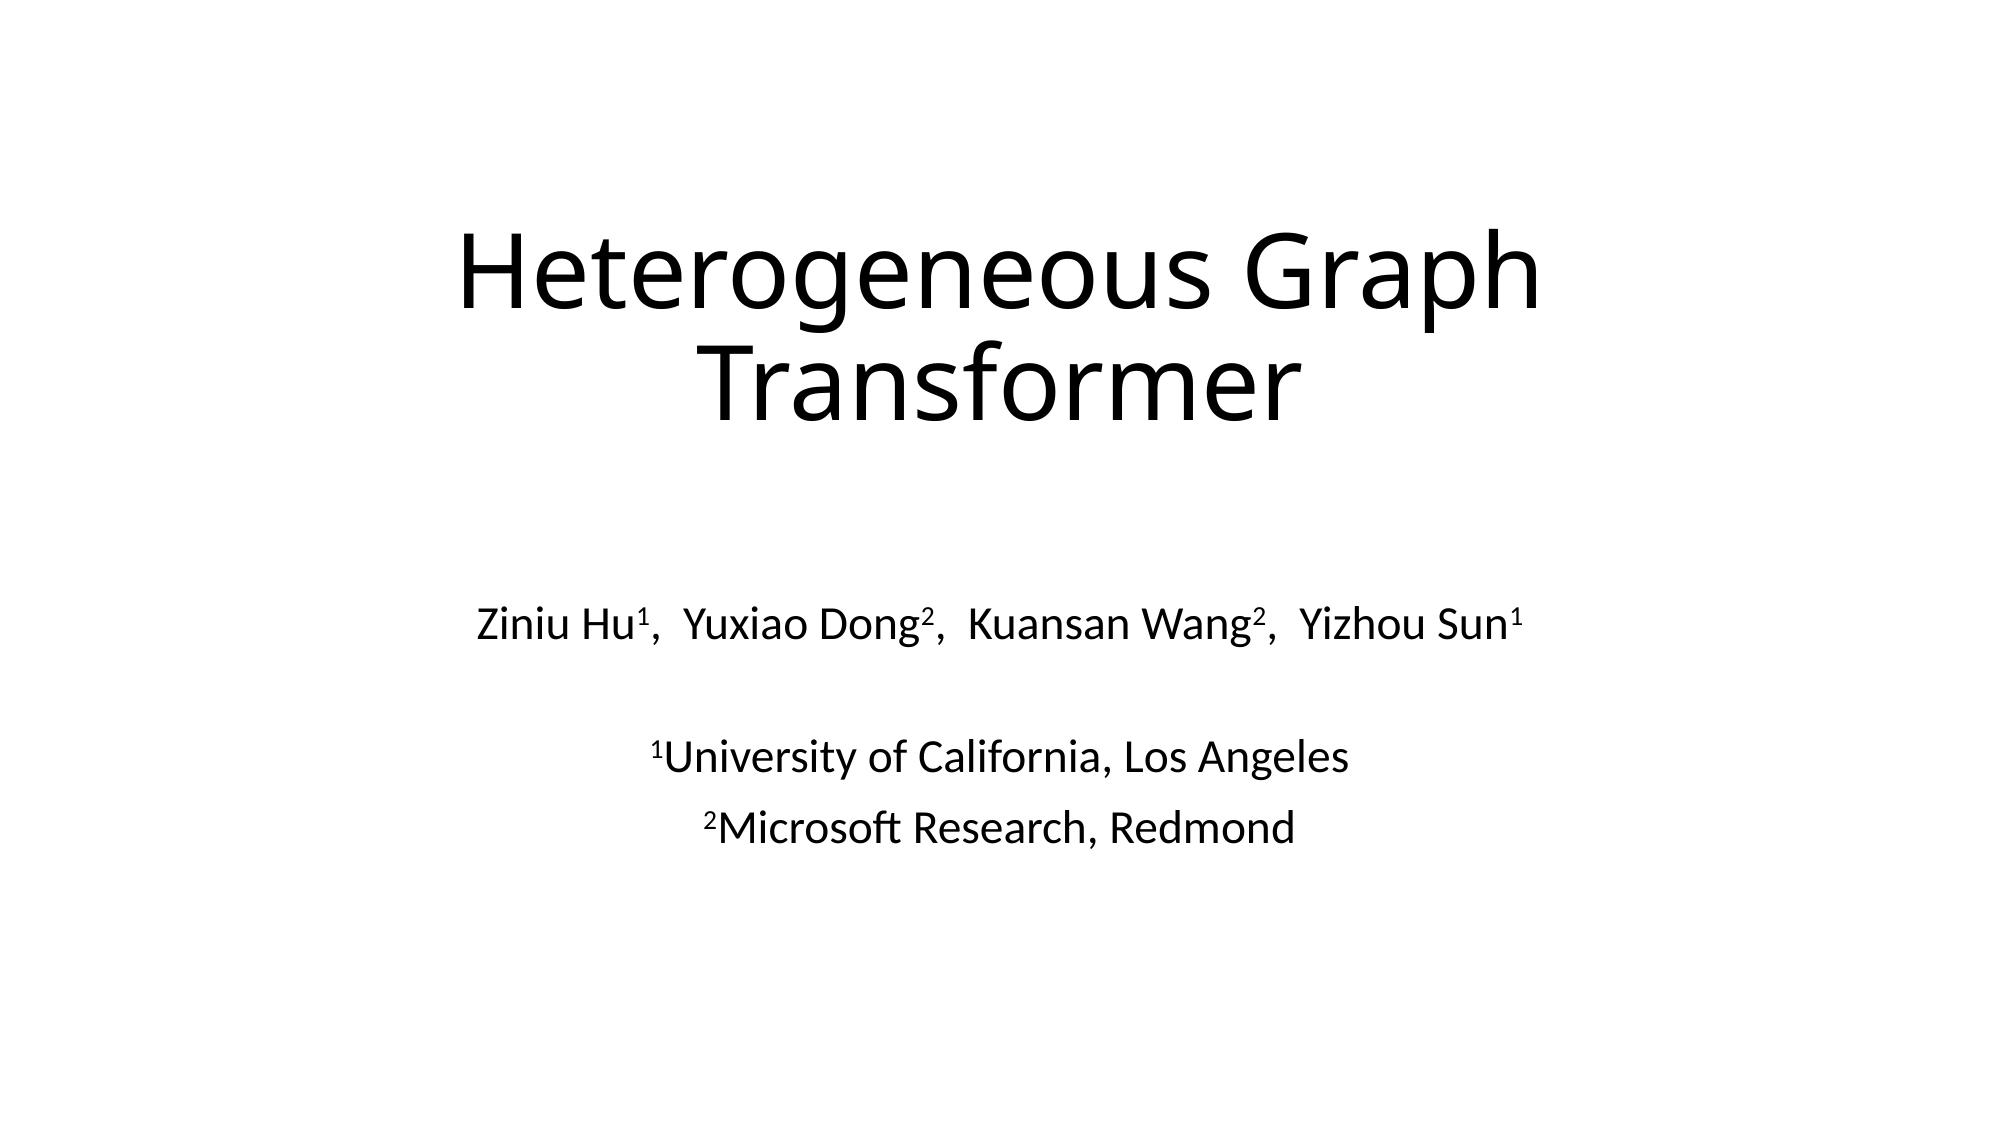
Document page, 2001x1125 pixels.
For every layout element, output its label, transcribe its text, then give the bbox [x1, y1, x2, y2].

title Heterogeneous Graph Transformer [249, 184, 1750, 576]
subtitle Ziniu Hu1, Yuxiao Dong2, Kuansan Wang2, Yizhou Sun1 1University of California, Los Angeles 2Microsoft Research, Redmond [249, 590, 1750, 863]
